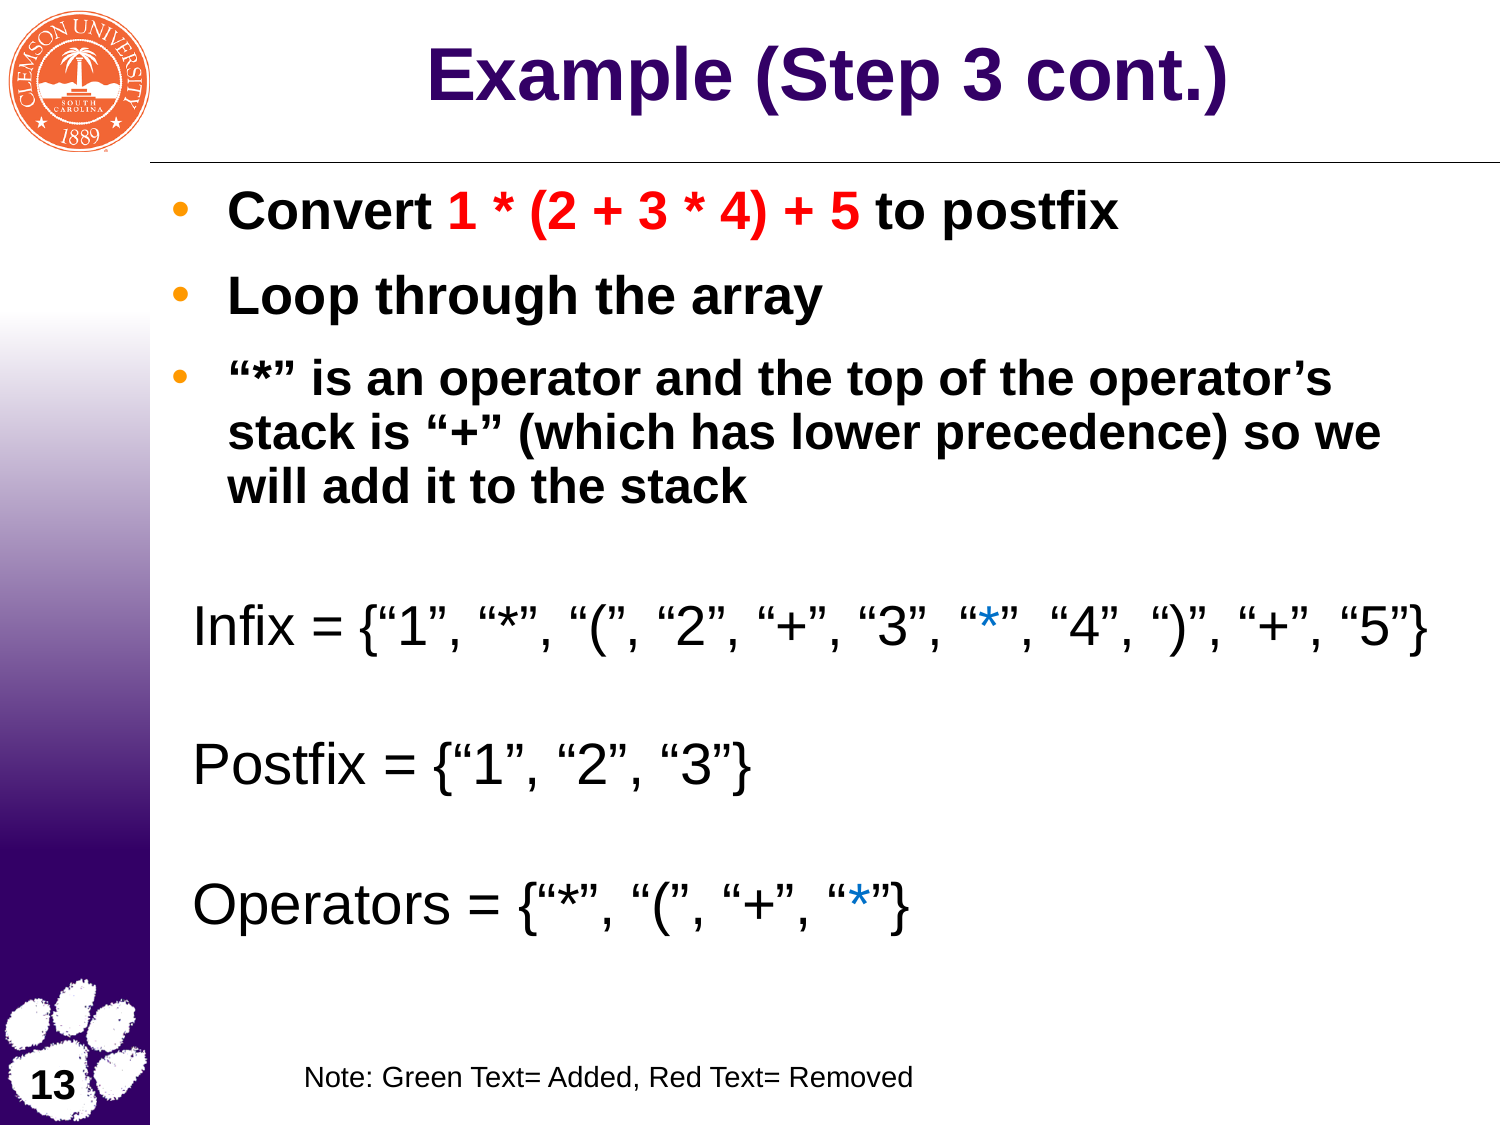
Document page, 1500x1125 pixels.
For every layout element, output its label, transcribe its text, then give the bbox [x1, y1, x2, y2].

text_box Note: Green Text= Added, Red Text= Removed [288, 1043, 1266, 1079]
title Example (Step 3 cont.) [156, 5, 1500, 150]
picture [8, 10, 150, 152]
text_box Infix = {“1”, “*”, “(”, “2”, “+”, “3”, “*”, “4”, “)”, “+”, “5”} Postfix = {“1”, “2”, “3”} Operators = {“*”, “(”, “+”, “*”} [177, 581, 1459, 948]
picture [0, 974, 150, 1125]
list Convert 1 * (2 + 3 * 4) + 5 to postfix Loop through the array “*” is an operator and the top of the operator’s stack is “+” (which has lower precedence) so we will add it to the stack [156, 174, 1480, 1088]
